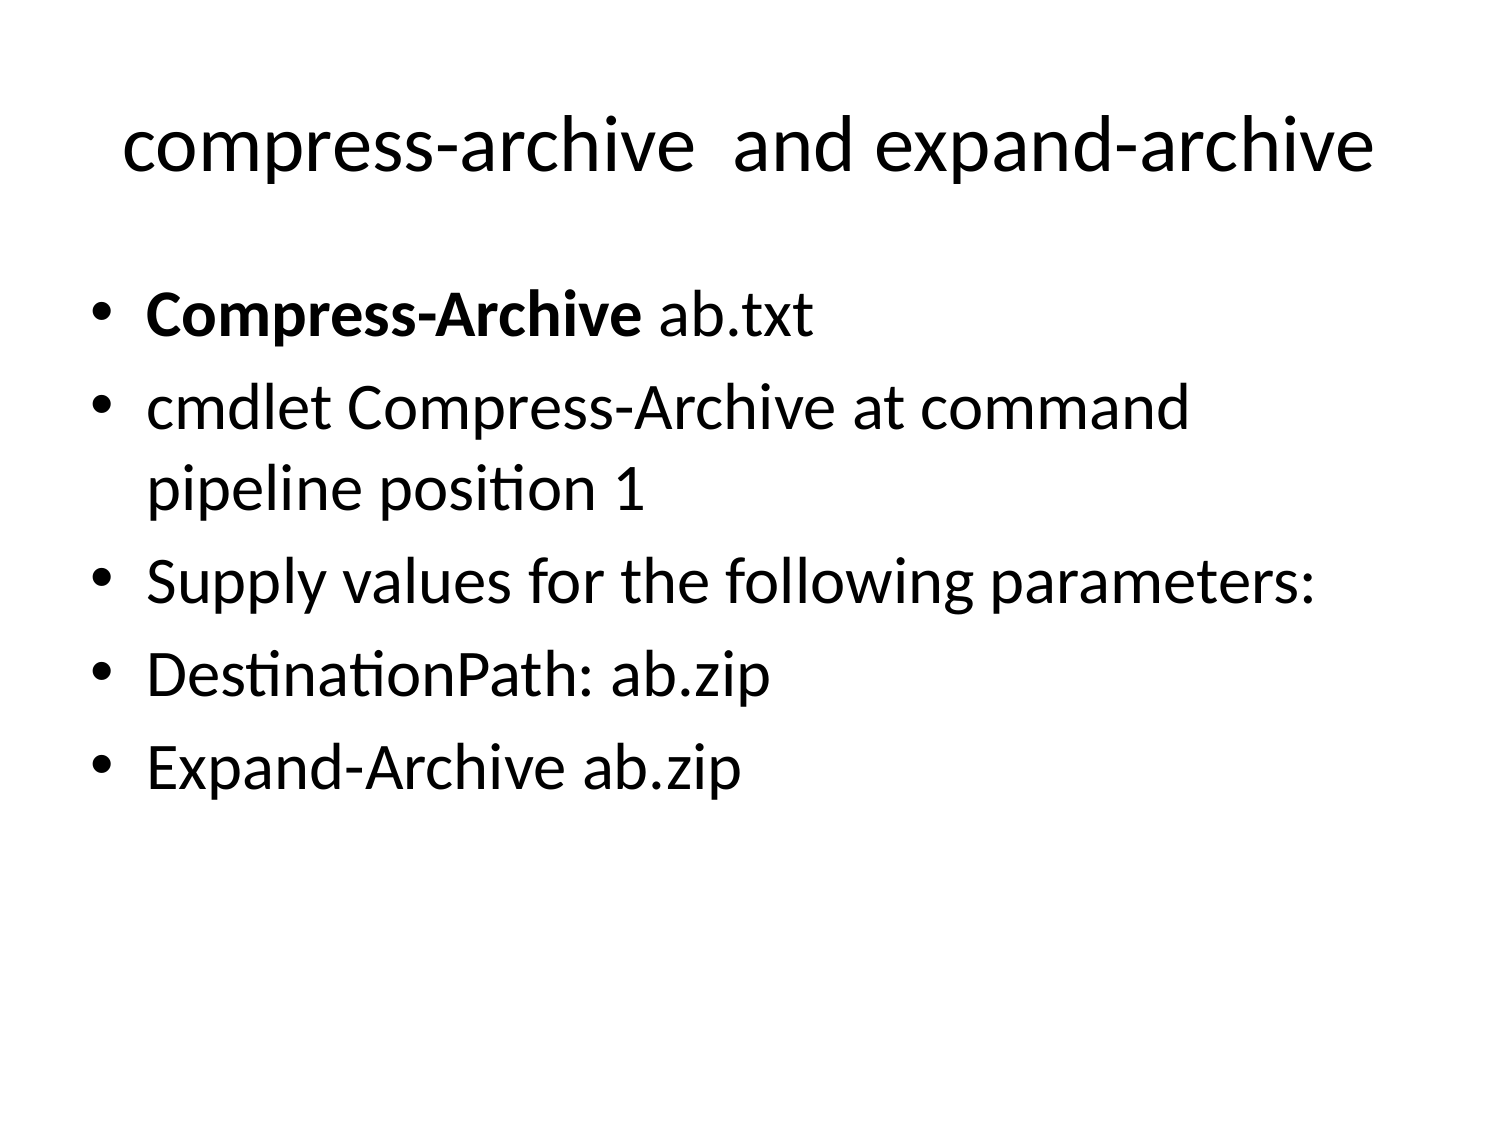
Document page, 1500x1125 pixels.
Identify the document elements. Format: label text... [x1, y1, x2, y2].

list Compress-Archive ab.txt cmdlet Compress-Archive at command pipeline position 1 Supply values for the following parameters: DestinationPath: ab.zip Expand-Archive ab.zip [75, 262, 1425, 1005]
title compress-archive and expand-archive [75, 45, 1425, 233]
